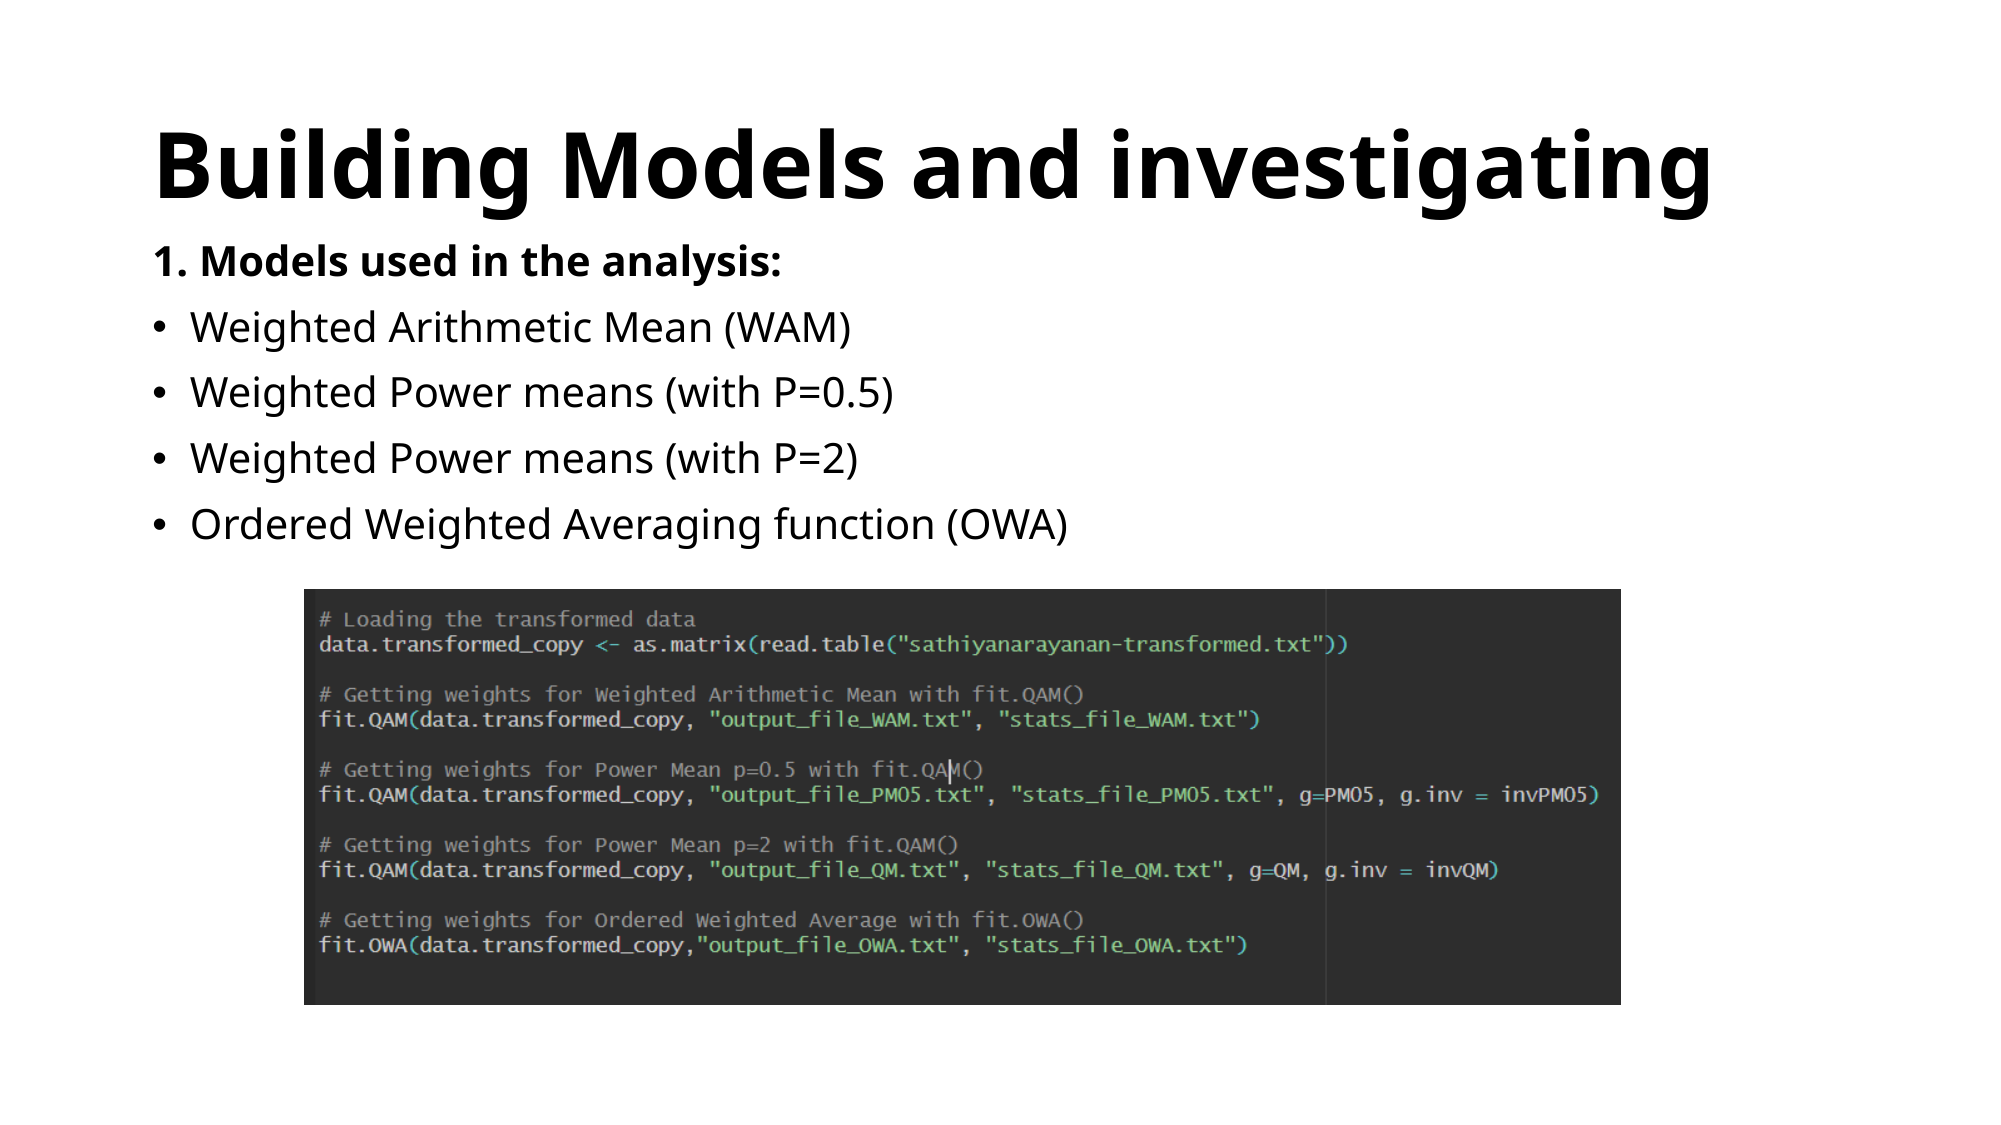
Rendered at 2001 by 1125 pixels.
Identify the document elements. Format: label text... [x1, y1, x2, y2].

title Building Models and investigating [137, 59, 1863, 232]
picture [304, 588, 1621, 1006]
list 1. Models used in the analysis: Weighted Arithmetic Mean (WAM) Weighted Power means (with P=0.5) Weighted Power means (with P=2) Ordered Weighted Averaging function (OWA) [137, 232, 1863, 947]
